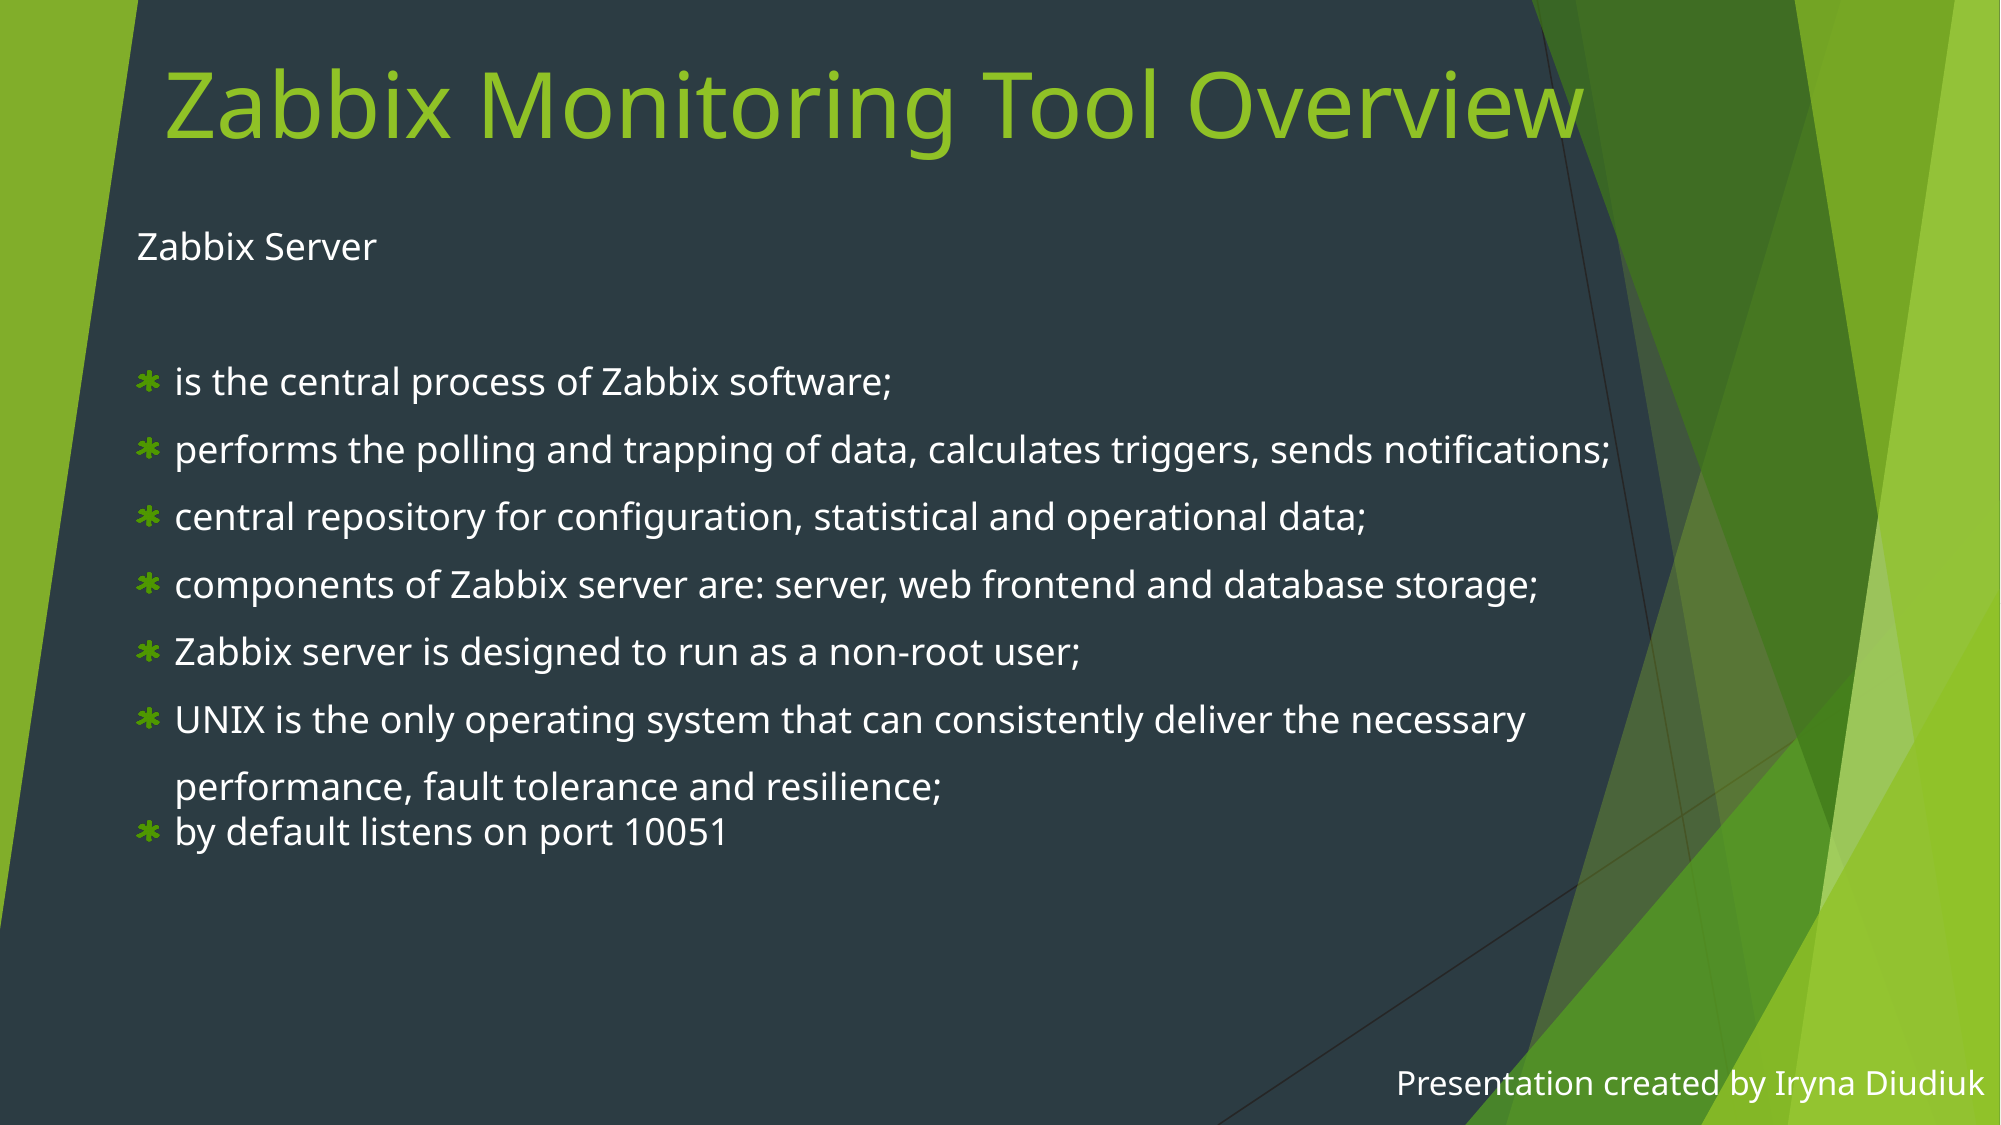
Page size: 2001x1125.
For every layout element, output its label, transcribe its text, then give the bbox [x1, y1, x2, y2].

subtitle Presentation created by Iryna Diudiuk [718, 1054, 1994, 1125]
title Zabbix Monitoring Tool Overview [156, 13, 1934, 165]
picture [136, 820, 160, 842]
picture [136, 707, 160, 729]
picture [136, 370, 160, 392]
picture [136, 437, 160, 459]
picture [136, 572, 160, 594]
text_box Zabbix Server is the central process of Zabbix software; performs the polling and trapping of data, calculates triggers, sends notifications; central repository for configuration, statistical and operational data; components of Zabbix server are: server, web frontend and database storage; Zabbix server is designed to run as a non-root user; UNIX is the only operating system that can consistently deliver the necessary performance, fault tolerance and resilience; by default listens on port 10051 [129, 193, 1659, 861]
picture [136, 640, 160, 662]
picture [136, 505, 160, 527]
